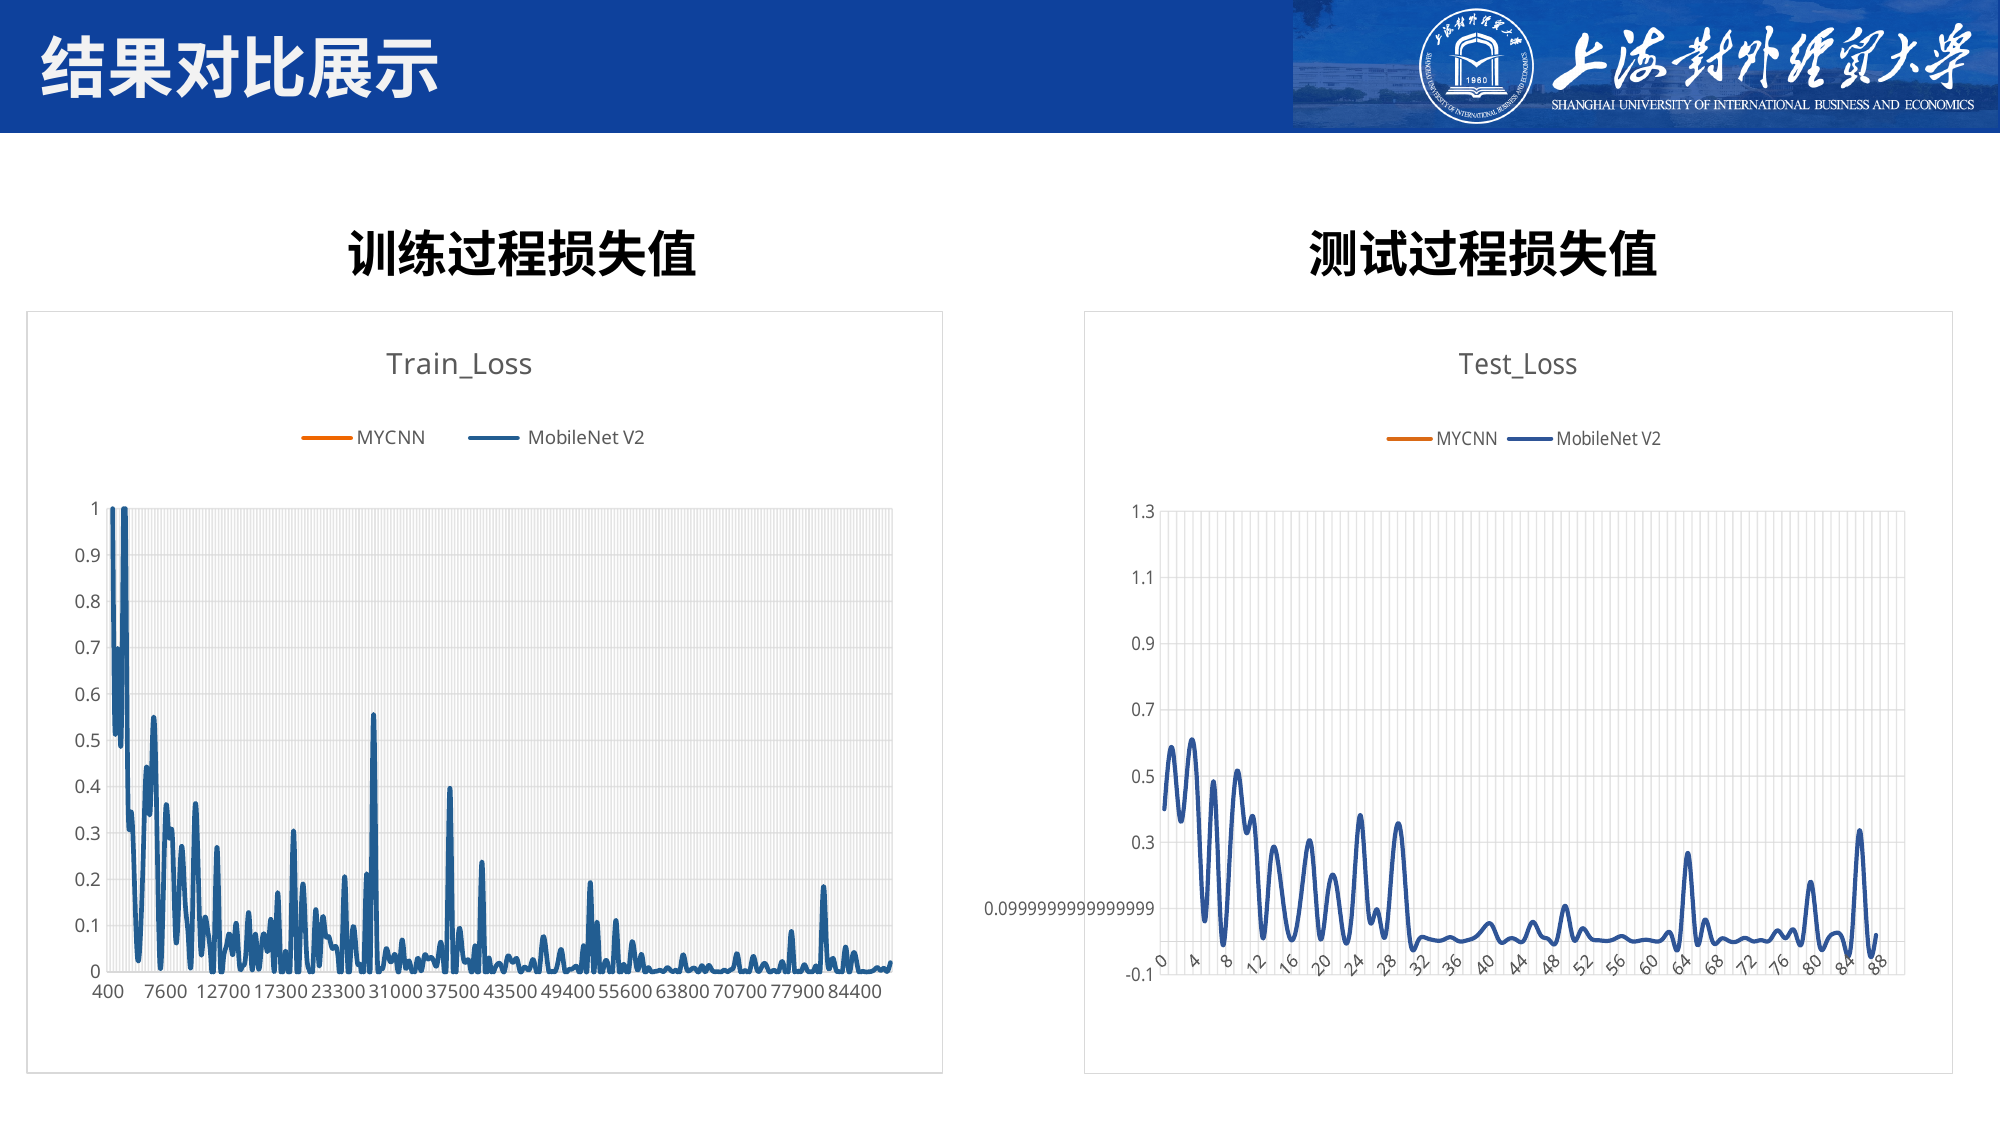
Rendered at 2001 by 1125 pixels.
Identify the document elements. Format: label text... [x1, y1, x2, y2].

text_box 训练过程损失值 [332, 214, 726, 290]
chart [984, 310, 1954, 1074]
text_box 结果对比展示 [26, 18, 1293, 114]
text_box [0, 0, 2000, 134]
picture [1293, 0, 2000, 129]
text_box 测试过程损失值 [1293, 214, 1686, 290]
chart [26, 310, 944, 1074]
